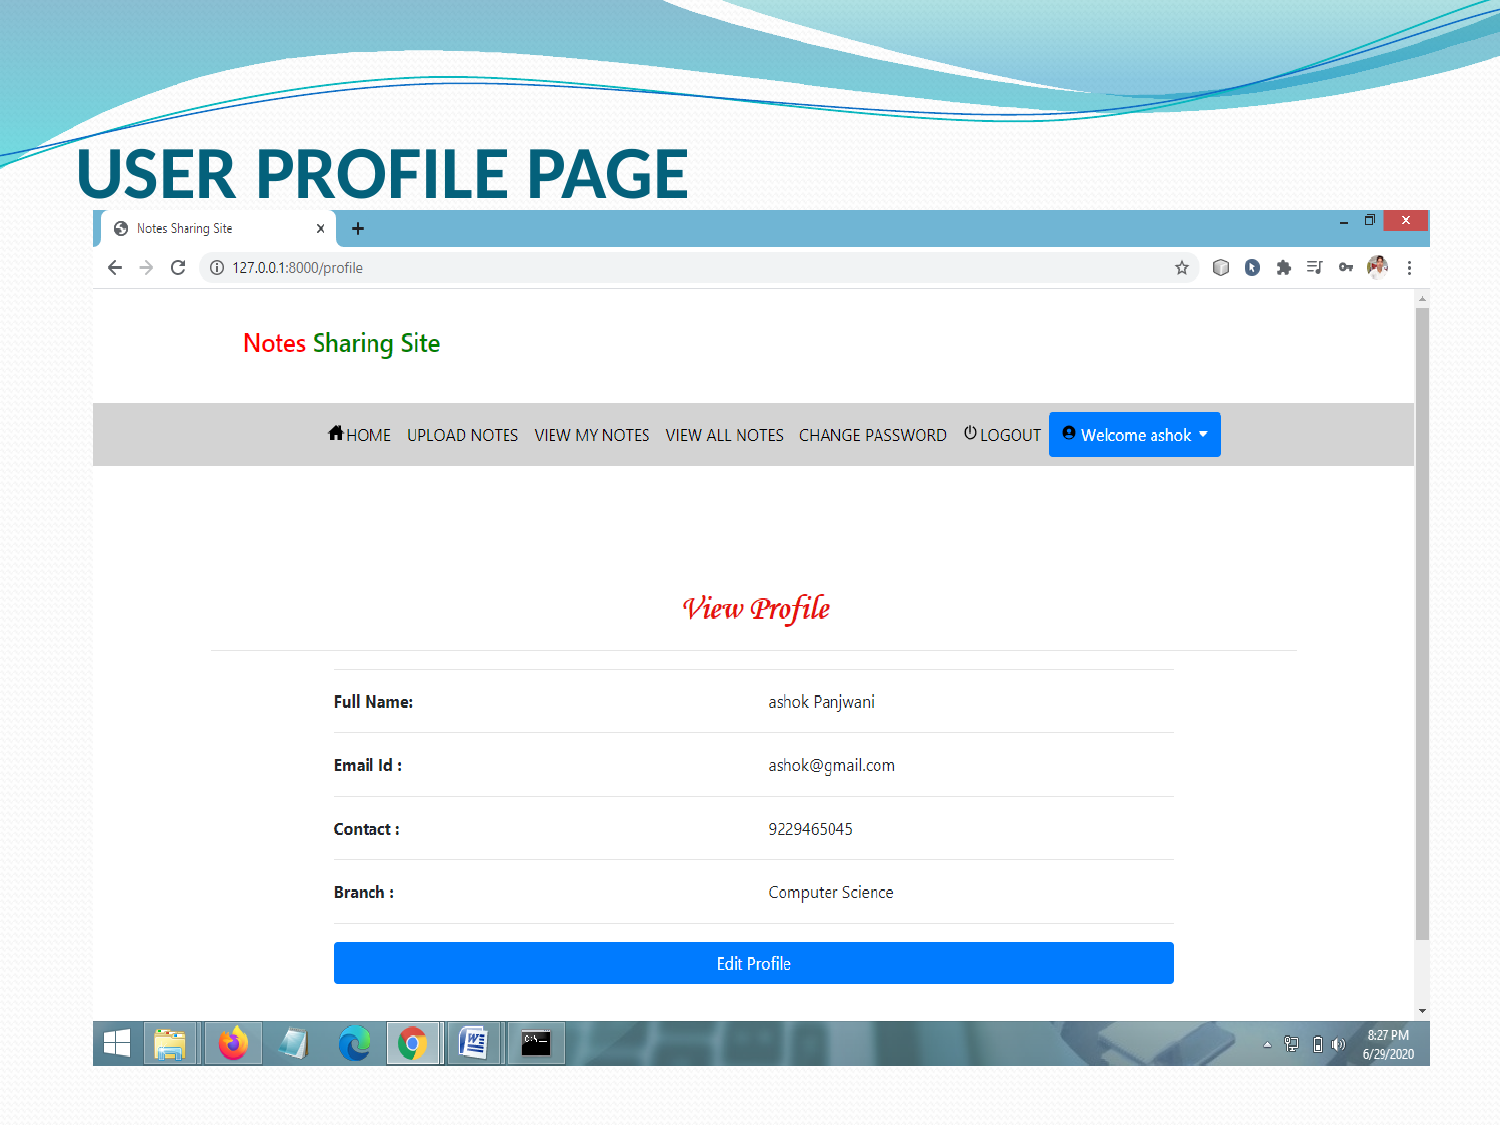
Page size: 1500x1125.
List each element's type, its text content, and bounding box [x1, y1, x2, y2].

picture [93, 210, 1430, 1066]
title USER PROFILE PAGE [74, 115, 1426, 304]
